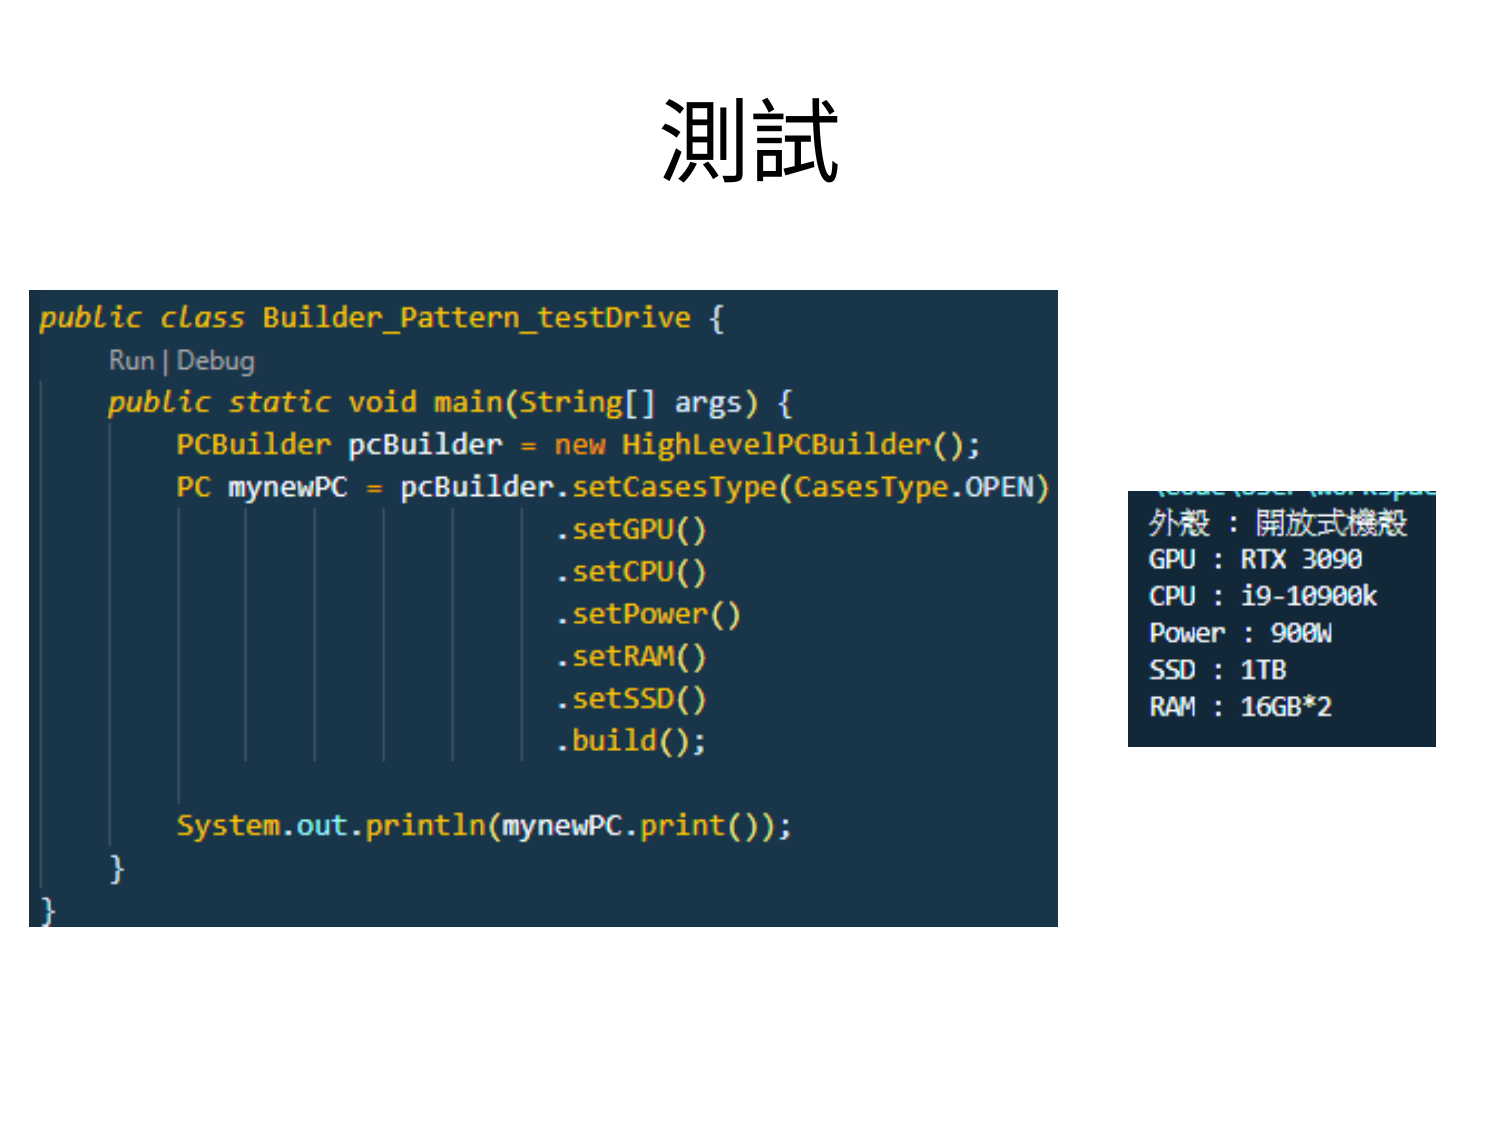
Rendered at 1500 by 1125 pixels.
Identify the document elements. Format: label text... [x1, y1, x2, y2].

picture [1127, 491, 1436, 748]
picture [29, 290, 1058, 928]
title 測試 [75, 45, 1425, 233]
